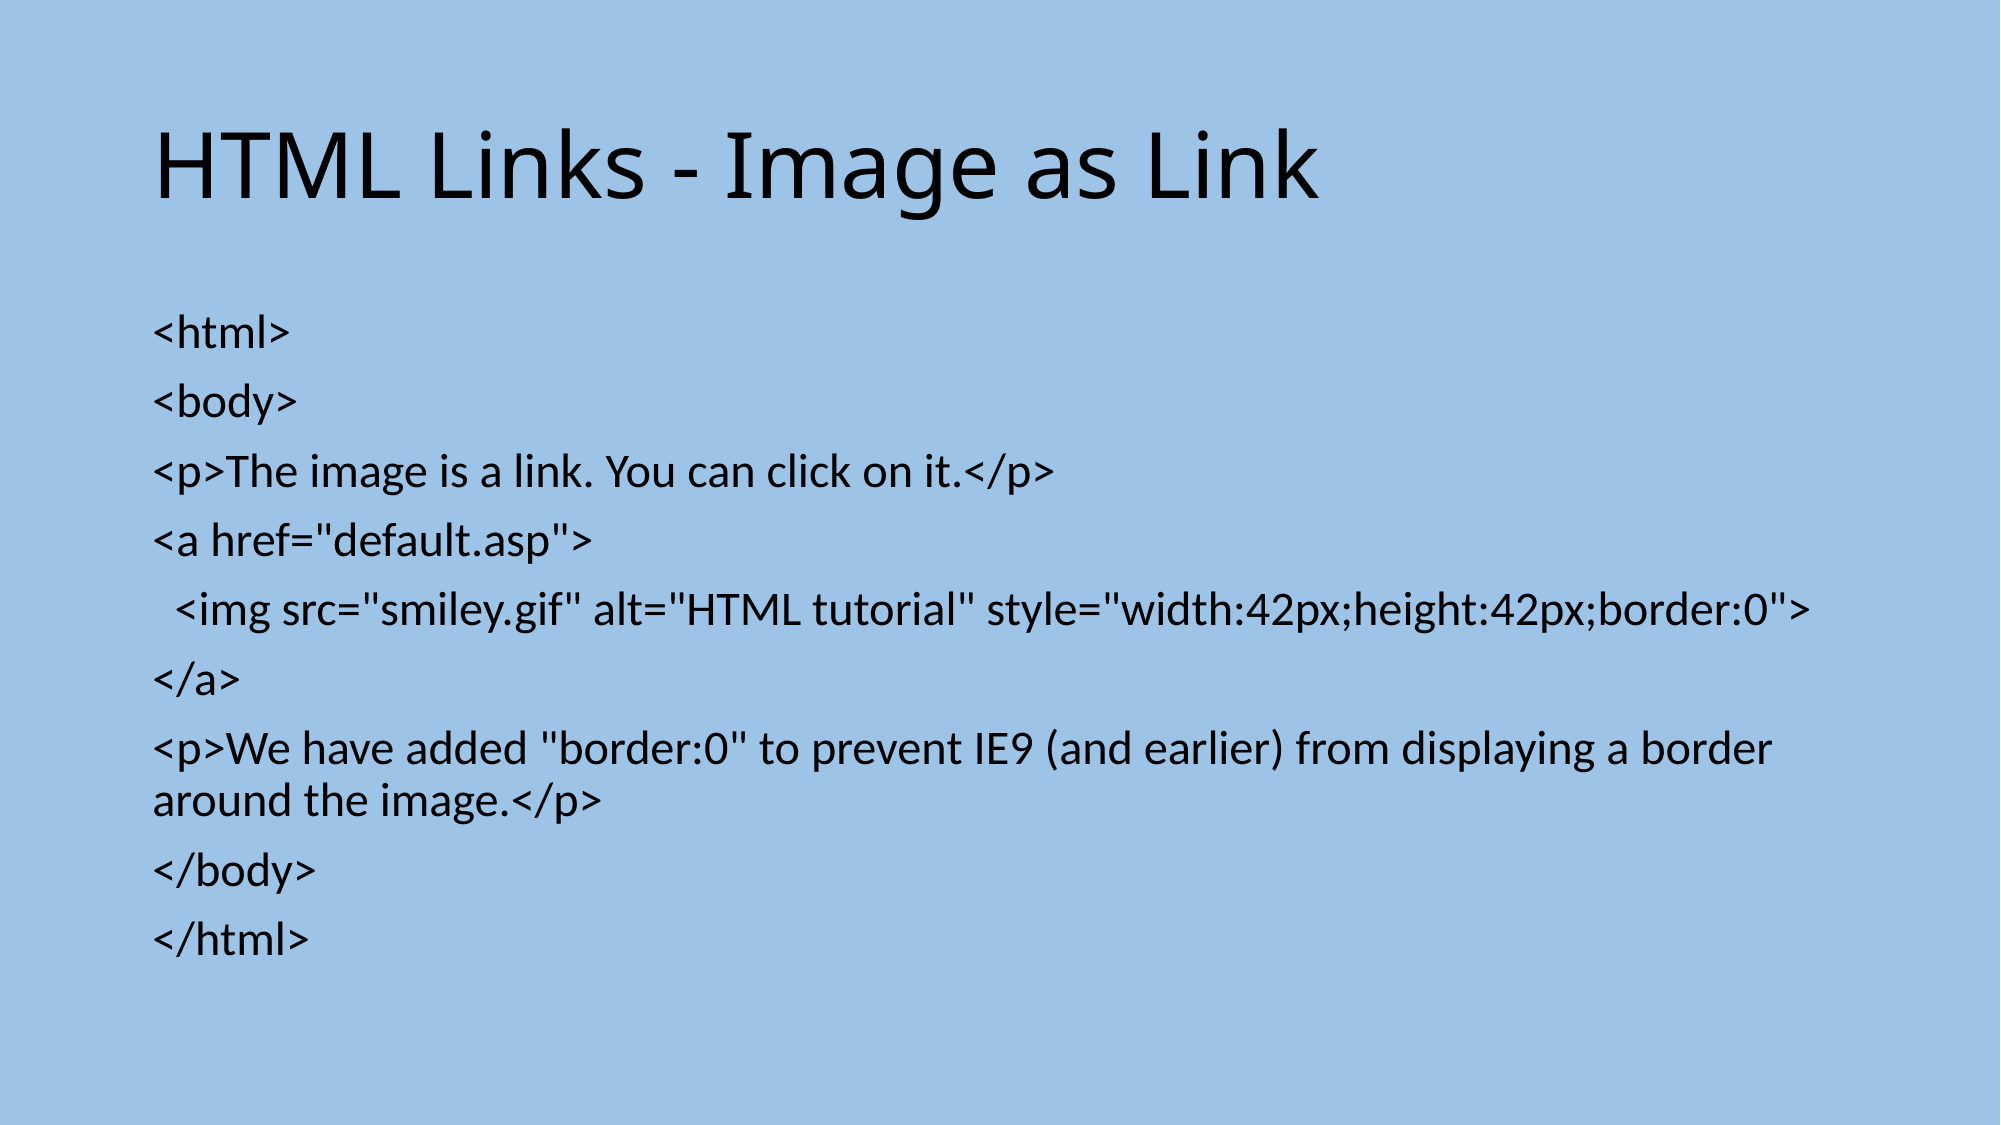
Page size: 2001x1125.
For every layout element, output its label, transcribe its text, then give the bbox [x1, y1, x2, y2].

list <html> <body> <p>The image is a link. You can click on it.</p> <a href="default.asp"> <img src="smiley.gif" alt="HTML tutorial" style="width:42px;height:42px;border:0"> </a> <p>We have added "border:0" to prevent IE9 (and earlier) from displaying a border around the image.</p> </body> </html> [137, 299, 1863, 1014]
title HTML Links - Image as Link [137, 59, 1863, 278]
